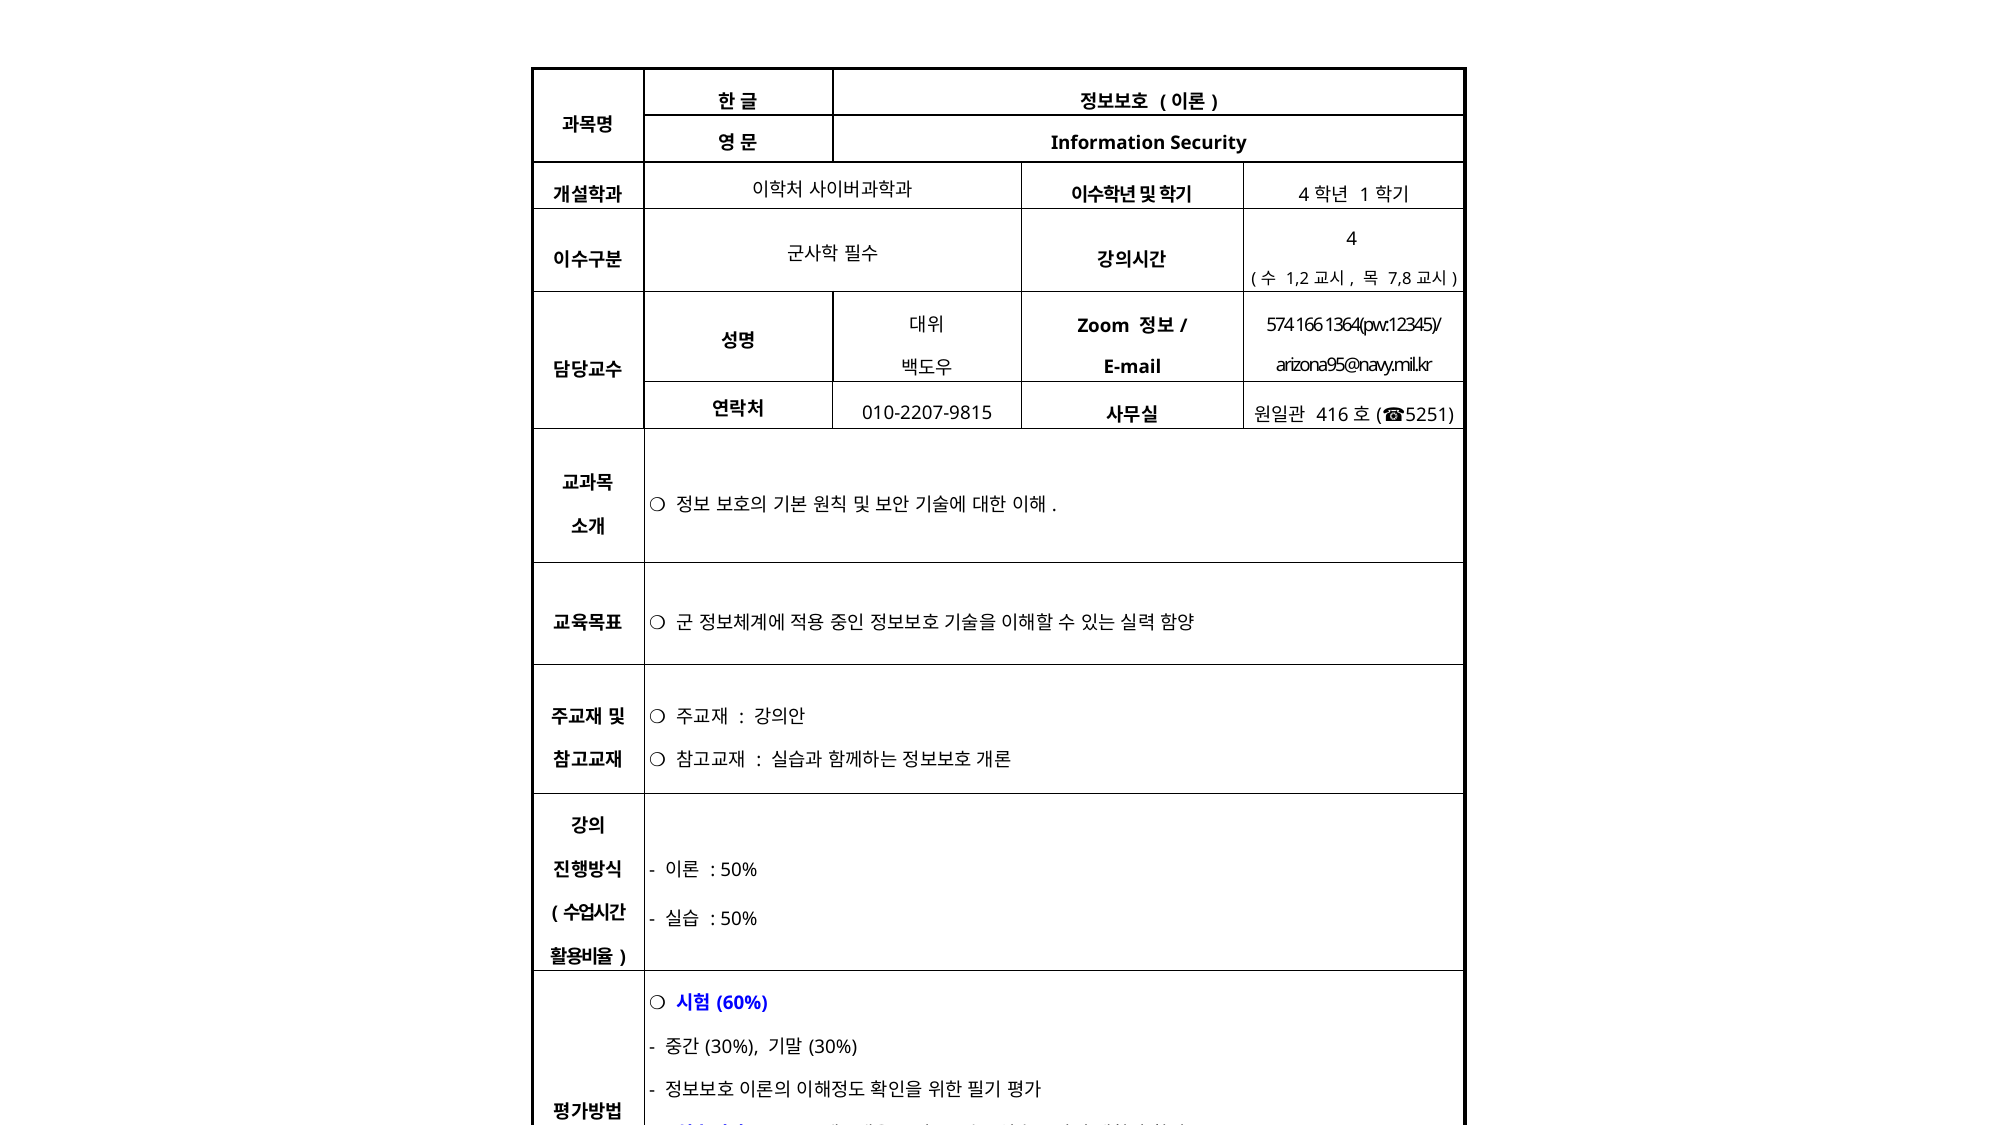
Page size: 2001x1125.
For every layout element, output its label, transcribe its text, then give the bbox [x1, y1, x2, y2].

table_cell 4학년 1학기 [1244, 163, 1463, 208]
table_cell Information Security [834, 116, 1463, 161]
table_cell 사무실 [1022, 382, 1243, 428]
table_cell ❍ 군 정보체계에 적용 중인 정보보호 기술을 이해할 수 있는 실력 함양 [645, 563, 1463, 664]
table_header 한 글 [645, 70, 832, 114]
table_cell 군사학 필수 [645, 209, 1021, 291]
table_cell ❍ 주교재 : 강의안 ❍ 참고교재 : 실습과 함께하는 정보보호 개론 [645, 665, 1463, 793]
table_cell 교육목표 [534, 563, 644, 664]
table_header 정보보호 (이론) [834, 70, 1463, 114]
table_cell 강의시간 [1022, 209, 1243, 291]
table_cell 영 문 [645, 116, 832, 161]
table_cell 원일관 416호(☎5251) [1244, 382, 1463, 428]
table_cell 574 166 1364(pw:12345)/ arizona95@navy.mil.kr [1244, 292, 1463, 381]
table_cell 대위 백도우 [834, 292, 1021, 381]
table_cell 교과목 소개 [534, 429, 644, 562]
table_cell 010-2207-9815 [833, 382, 1021, 428]
table_cell 주교재 및 참고교재 [534, 665, 644, 793]
table_cell 성명 [645, 292, 832, 381]
table_cell ❍ 정보 보호의 기본 원칙 및 보안 기술에 대한 이해. [645, 429, 1463, 562]
table_cell 이수학년 및 학기 [1022, 163, 1243, 208]
table_cell 평가방법 [534, 971, 644, 1125]
table_cell ❍ 시험(60%) - 중간(30%), 기말(30%) - 정보보호 이론의 이해정도 확인을 위한 필기 평가 ❍ 실습평가(20%) : 세부내용은 정보보호(실습) 강의 계획서 확인 ❍ 수업 태도 및 과제 점수 (20%) - 20점 만점에서, 수업 태도 불량 및 과제 미/지연 제출 시 감점 [645, 971, 1463, 1125]
table_cell 강의 진행방식 (수업시간 활용비율) [534, 794, 644, 970]
table_cell - 이론 : 50% - 실습 : 50% [645, 794, 1463, 970]
table_cell 4 (수 1,2교시, 목 7,8교시) [1244, 209, 1463, 291]
table_cell Zoom 정보/ E-mail [1022, 292, 1243, 381]
table_cell 개설학과 [534, 163, 643, 208]
table_cell 연락처 [645, 382, 832, 428]
table_cell 이학처 사이버과학과 [645, 163, 1021, 208]
table_cell 이수구분 [534, 209, 643, 291]
table_header 과목명 [534, 70, 643, 161]
table_cell 담당교수 [534, 292, 643, 428]
